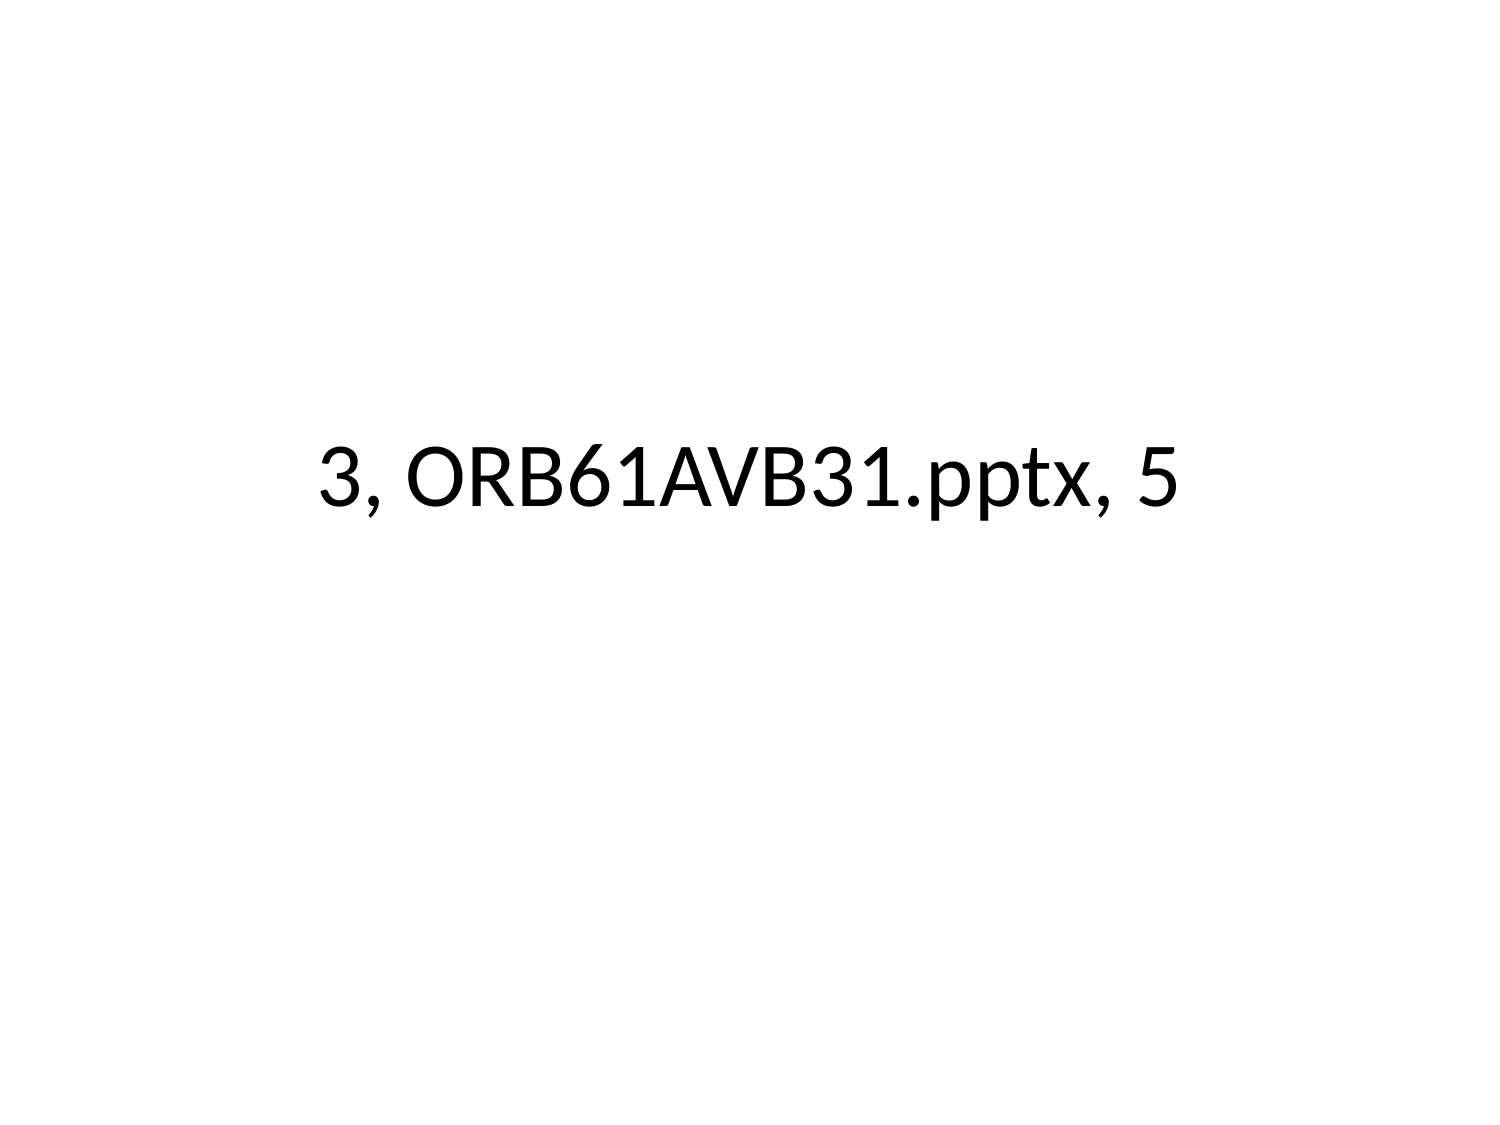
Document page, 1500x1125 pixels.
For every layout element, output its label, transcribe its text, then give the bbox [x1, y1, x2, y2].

title 3, ORB61AVB31.pptx, 5 [112, 349, 1388, 591]
